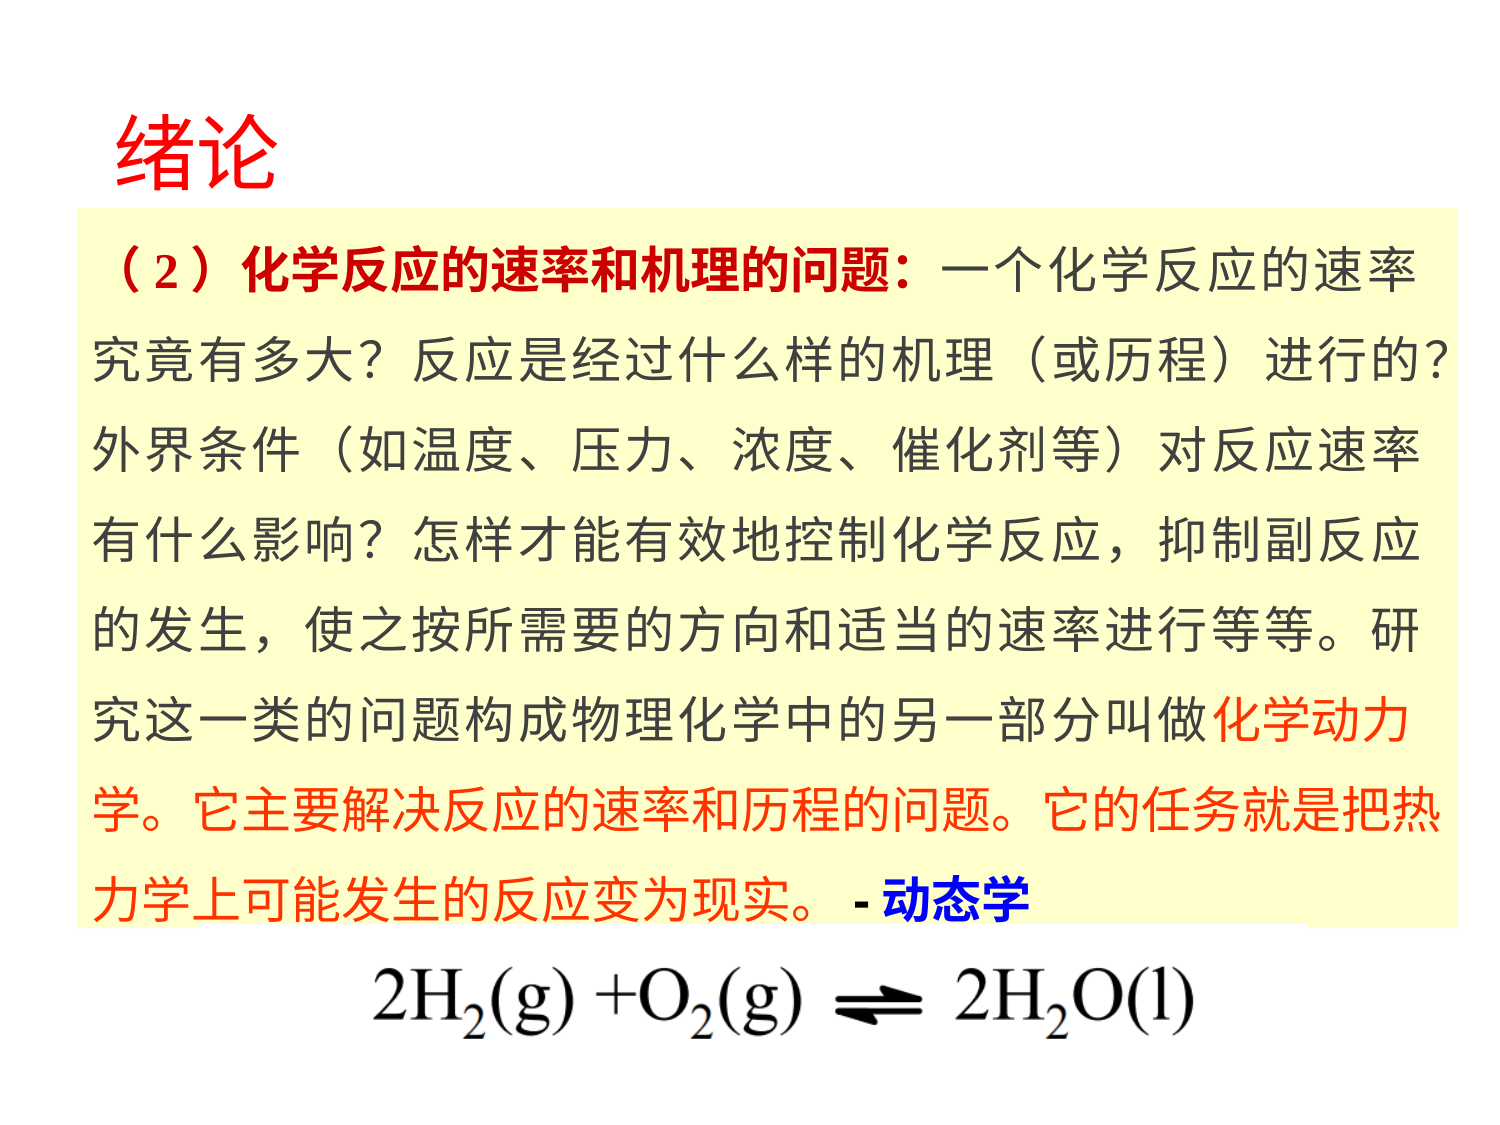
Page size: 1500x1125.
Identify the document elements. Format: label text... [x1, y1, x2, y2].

title 绪论 [113, 100, 1334, 202]
picture [199, 924, 1307, 1068]
text_box （2）化学反应的速率和机理的问题：一个化学反应的速率究竟有多大？反应是经过什么样的机理（或历程）进行的？外界条件（如温度、压力、浓度、催化剂等）对反应速率有什么影响？怎样才能有效地控制化学反应，抑制副反应的发生，使之按所需要的方向和适当的速率进行等等。研究这一类的问题构成物理化学中的另一部分叫做化学动力学。它主要解决反应的速率和历程的问题。它的任务就是把热力学上可能发生的反应变为现实。-动态学 [76, 208, 1458, 929]
